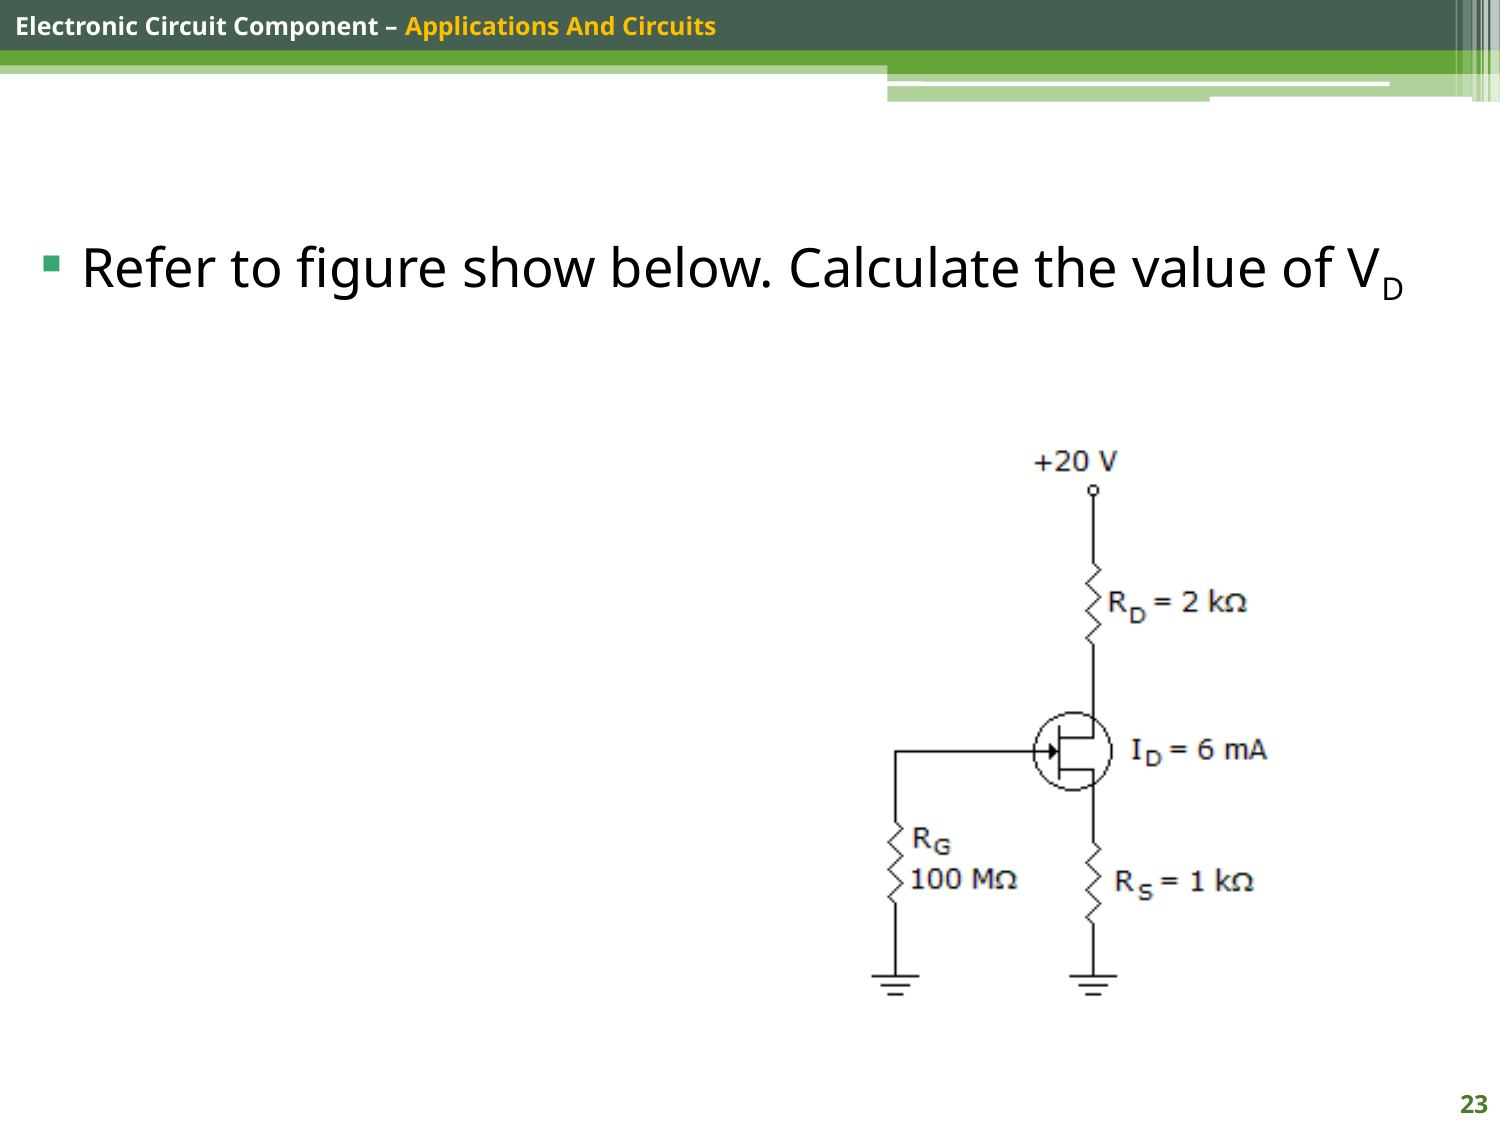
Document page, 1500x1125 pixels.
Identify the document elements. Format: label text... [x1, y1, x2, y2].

picture [829, 424, 1302, 1037]
list Refer to figure show below. Calculate the value of VD [6, 225, 1485, 1079]
